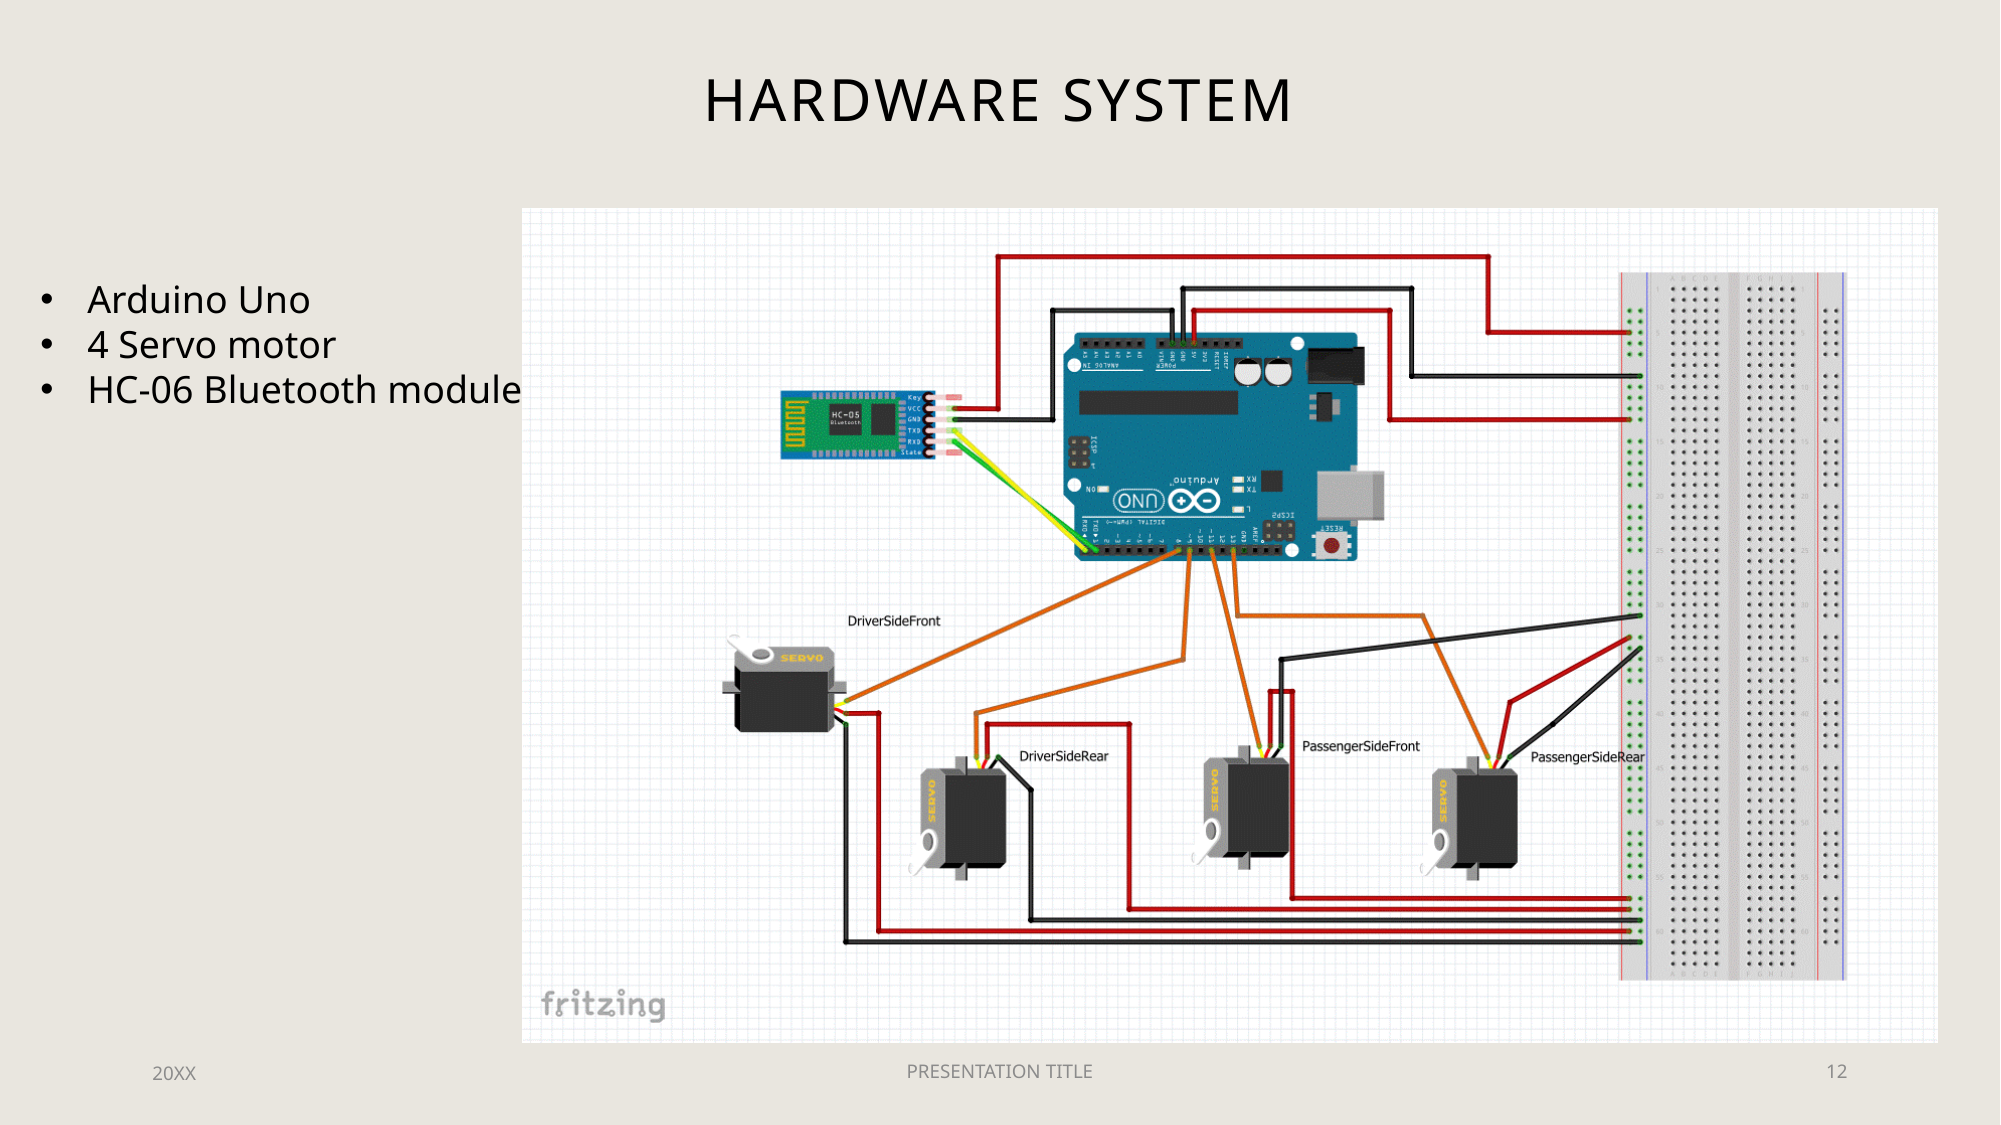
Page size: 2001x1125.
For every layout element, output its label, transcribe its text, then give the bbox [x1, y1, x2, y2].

picture [522, 208, 1938, 1043]
slide_number 20XX [137, 1042, 588, 1103]
footer PRESENTATION TITLE [662, 1043, 1338, 1103]
text_box Arduino Uno 4 Servo motor HC-06 Bluetooth module [25, 268, 522, 418]
slide_number 12 [1412, 1043, 1863, 1103]
title Hardware System [137, 59, 1863, 268]
